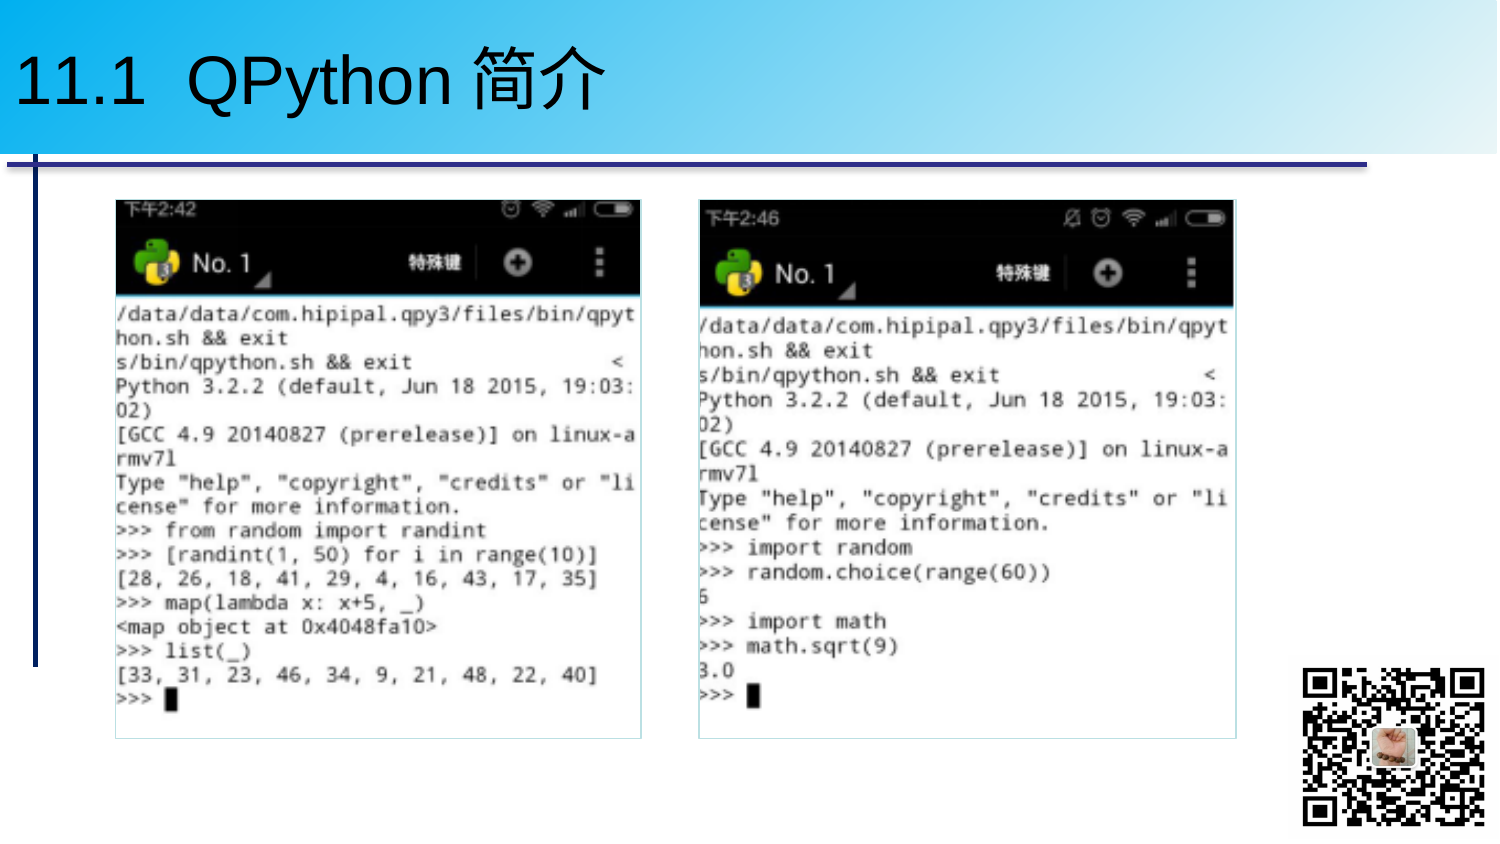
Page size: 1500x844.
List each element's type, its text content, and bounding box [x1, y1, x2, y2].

picture [116, 199, 641, 738]
picture [699, 199, 1236, 738]
title 11.1 QPython简介 [0, 0, 1497, 154]
picture [1288, 655, 1499, 839]
